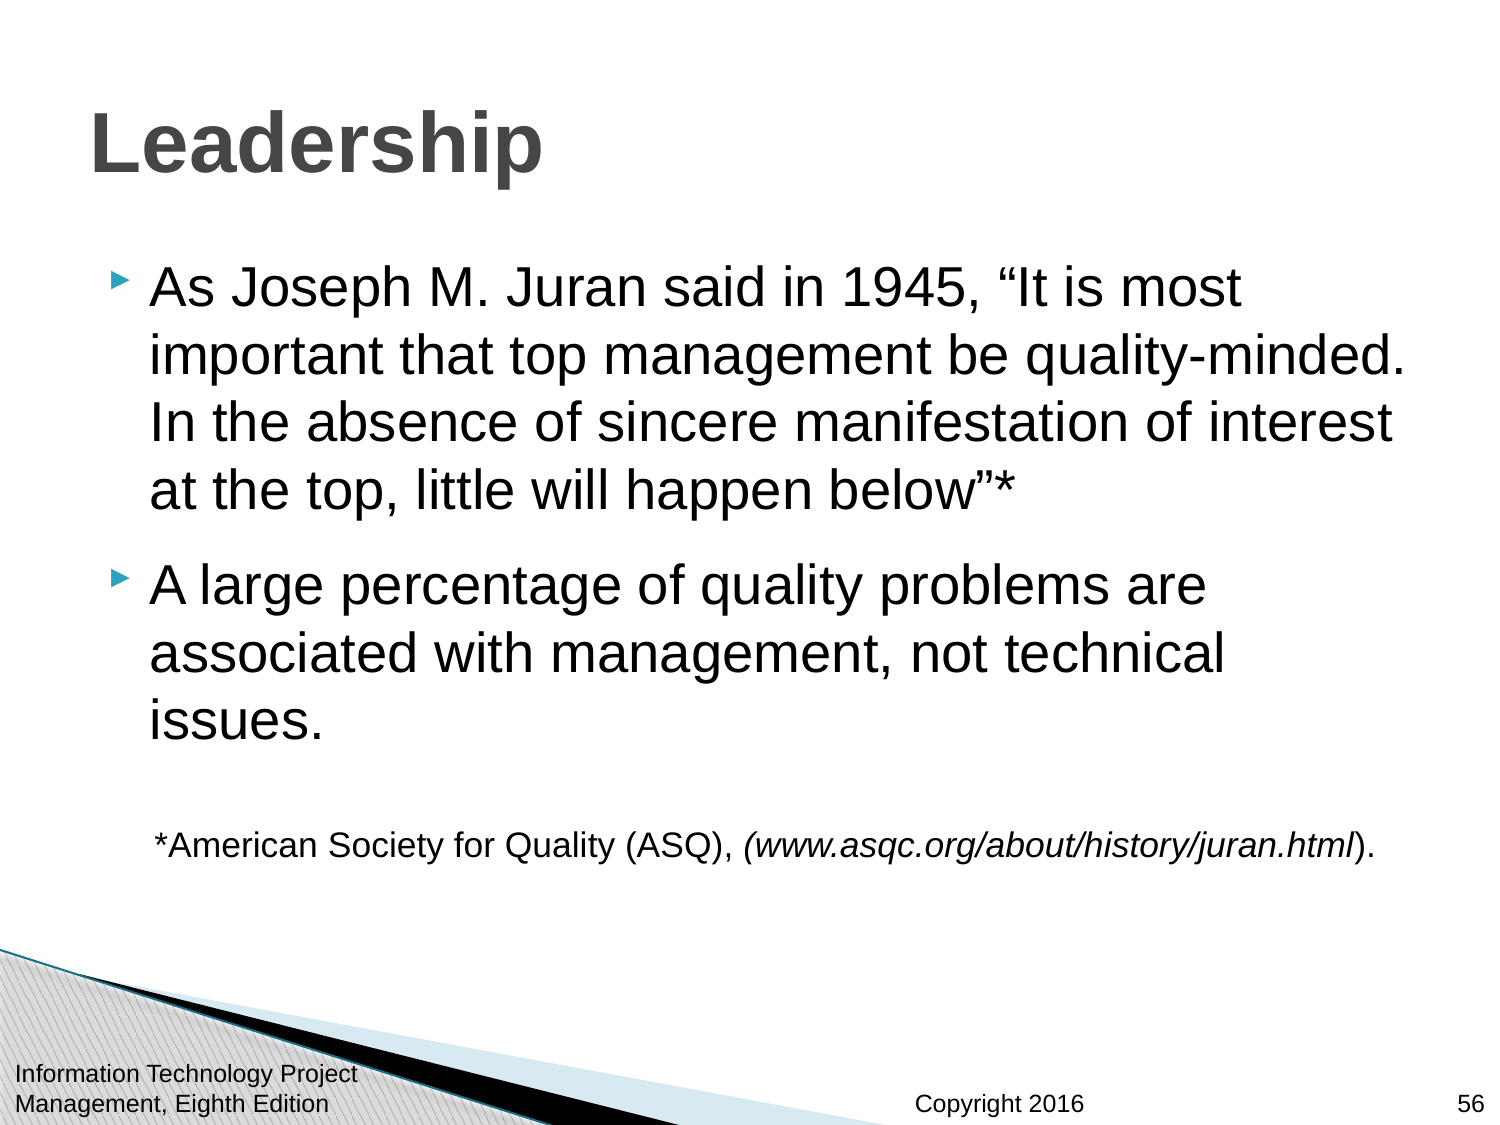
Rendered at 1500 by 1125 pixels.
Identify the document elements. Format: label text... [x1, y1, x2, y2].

title Leadership [75, 45, 1425, 233]
list As Joseph M. Juran said in 1945, “It is most important that top management be quality-minded. In the absence of sincere manifestation of interest at the top, little will happen below”* A large percentage of quality problems are associated with management, not technical issues. *American Society for Quality (ASQ), (www.asqc.org/about/history/juran.html). [74, 242, 1426, 986]
footer Information Technology Project Management, Eighth Edition [0, 1065, 425, 1125]
slide_number 56 [1408, 1065, 1500, 1125]
